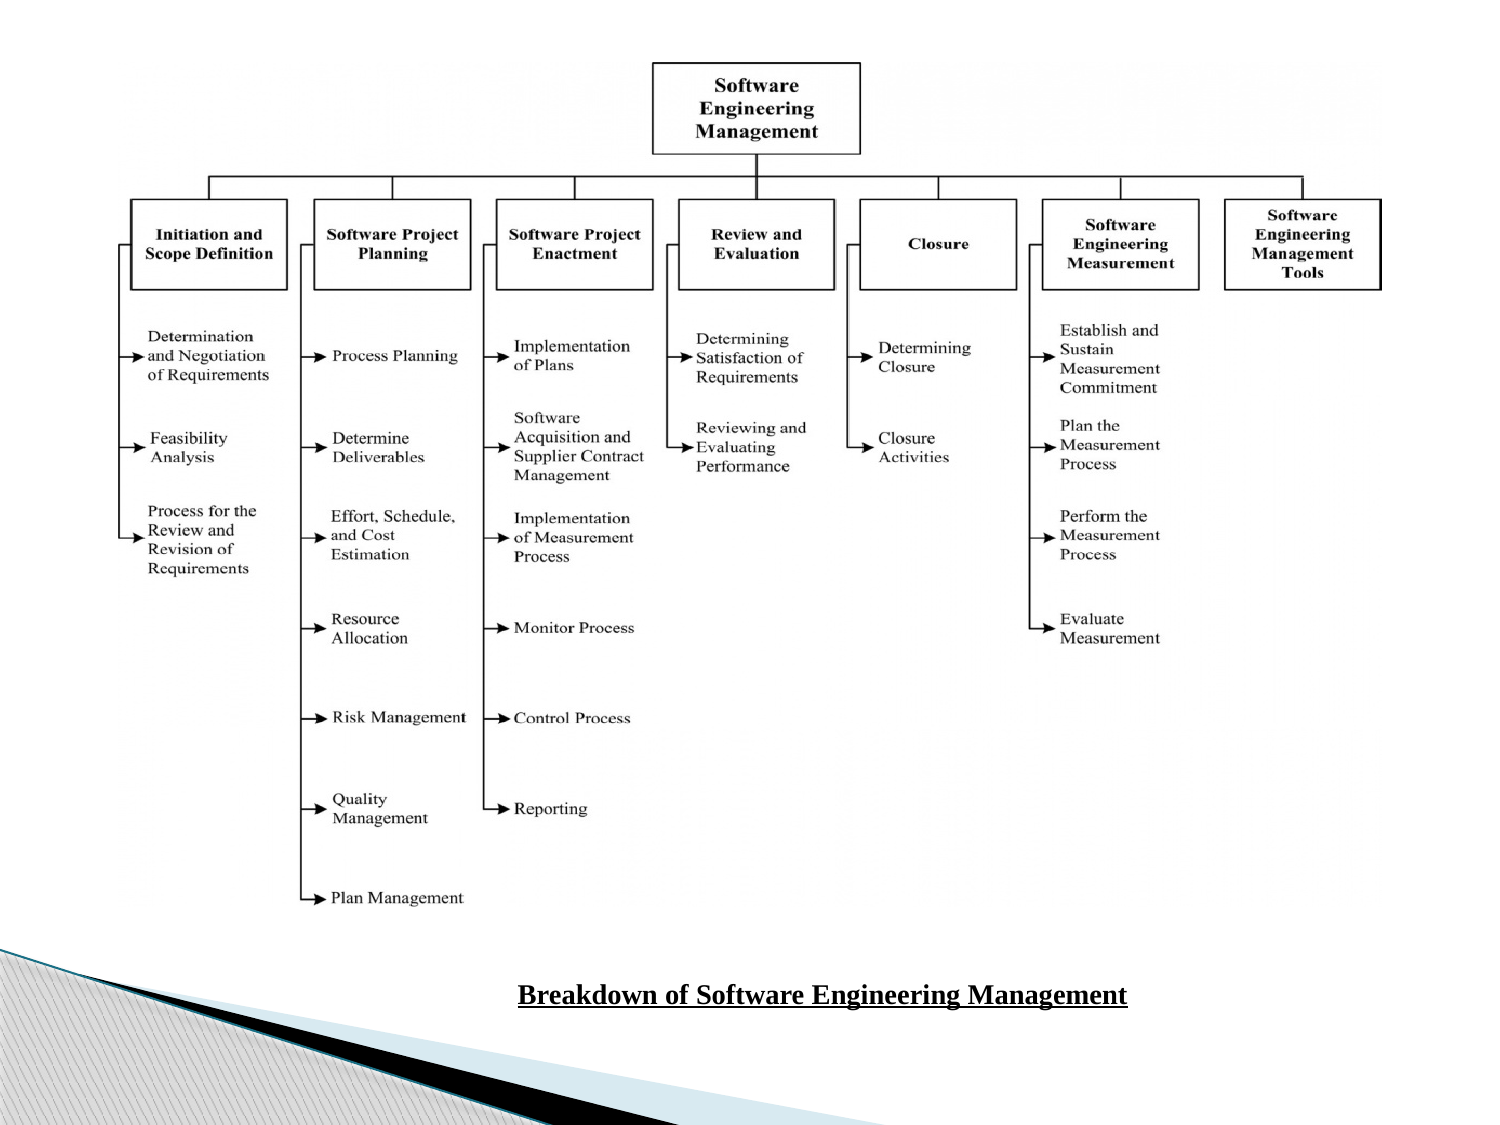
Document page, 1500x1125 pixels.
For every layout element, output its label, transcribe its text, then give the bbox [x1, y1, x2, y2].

picture [118, 62, 1382, 907]
text_box Breakdown of Software Engineering Management [262, 968, 1156, 1032]
